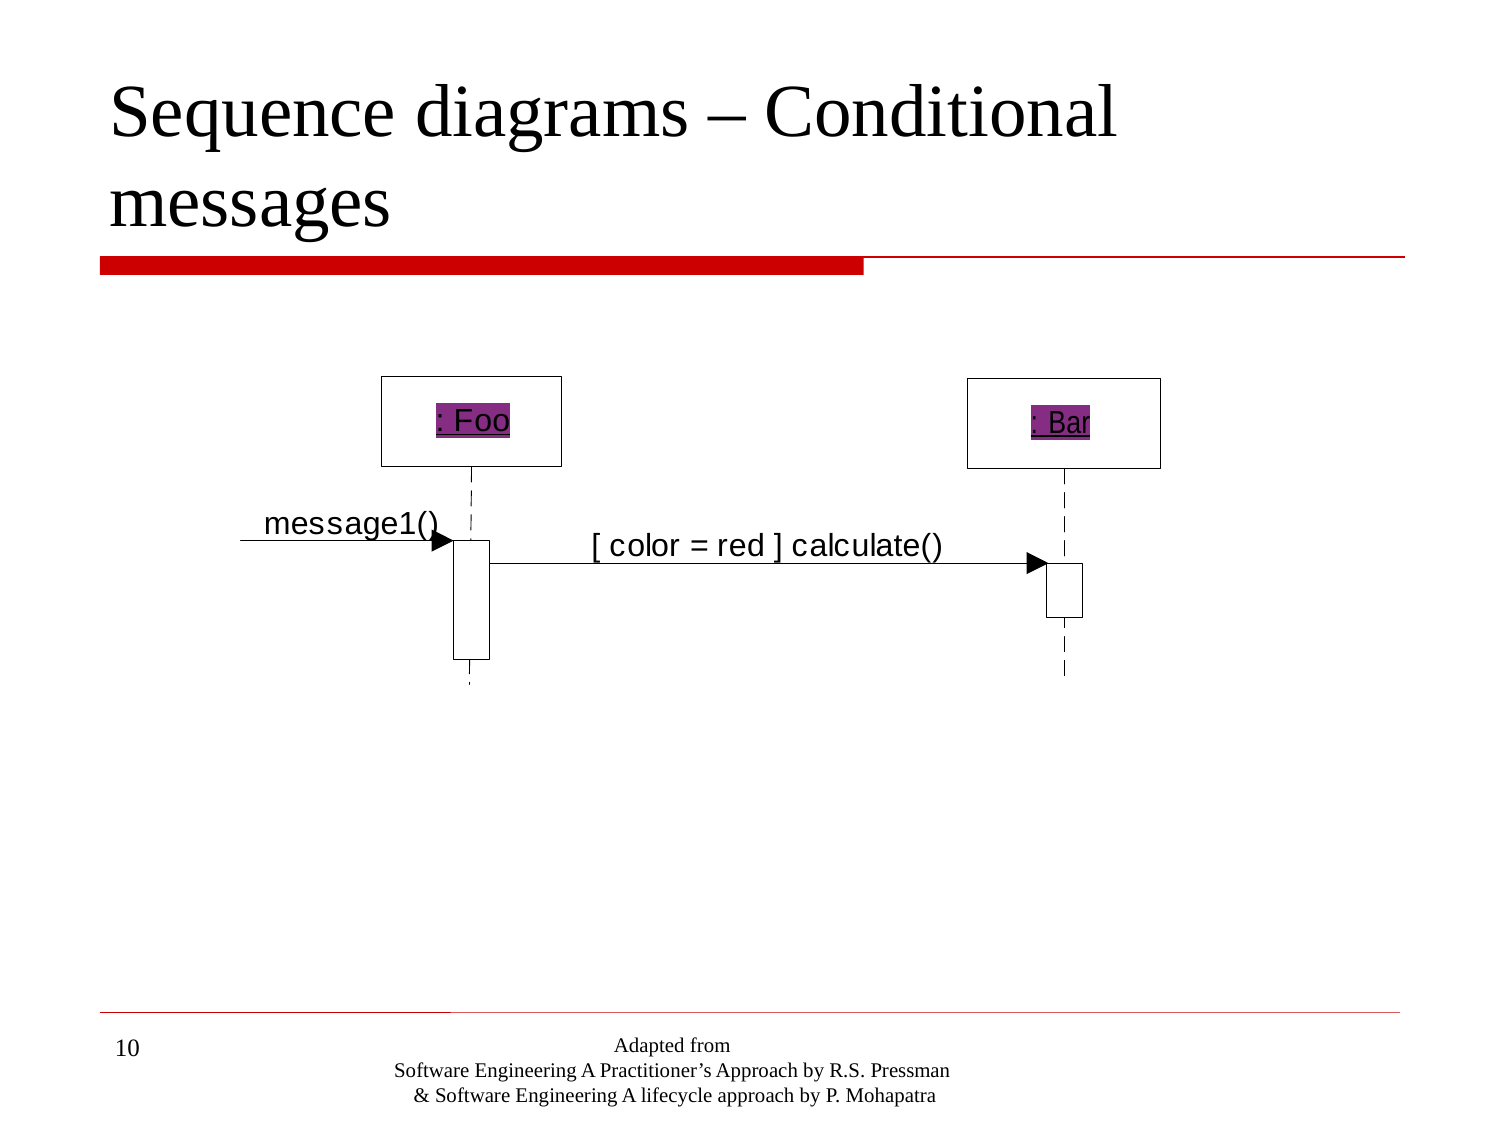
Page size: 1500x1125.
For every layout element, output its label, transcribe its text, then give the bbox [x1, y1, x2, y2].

footer Adapted from Software Engineering A Practitioner’s Approach by R.S. Pressman & Software Engineering A lifecycle approach by P. Mohapatra [362, 1024, 988, 1088]
title Sequence diagrams – Conditional messages [94, 50, 1407, 250]
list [224, 374, 1163, 687]
slide_number 10 [99, 1024, 425, 1103]
